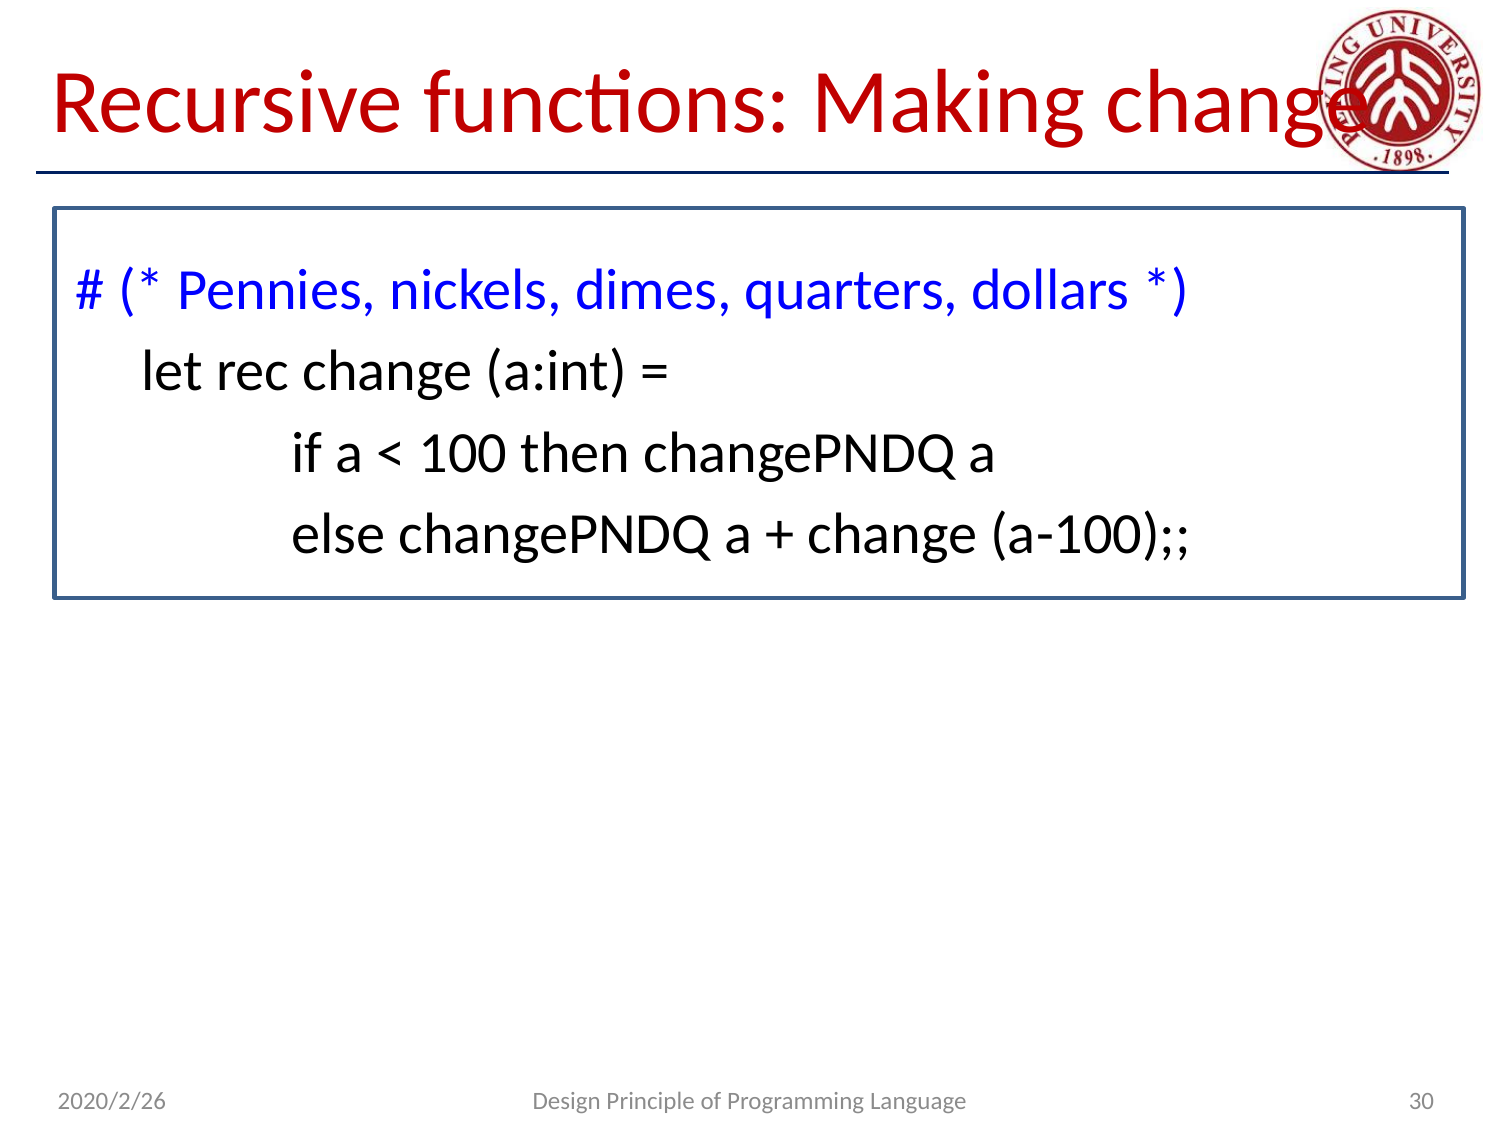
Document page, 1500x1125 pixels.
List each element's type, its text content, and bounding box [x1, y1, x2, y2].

slide_number 30 [1099, 1069, 1450, 1125]
footer Design Principle of Programming Language [512, 1069, 988, 1125]
text_box # (* Pennies, nickels, dimes, quarters, dollars *) let rec change (a:int) = if a < 100 then changePNDQ a else changePNDQ a + change (a-100);; [60, 243, 1469, 575]
title Recursive functions: Making change [36, 19, 1399, 173]
text_box [52, 206, 1466, 600]
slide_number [42, 1069, 393, 1125]
picture [1316, 7, 1483, 174]
